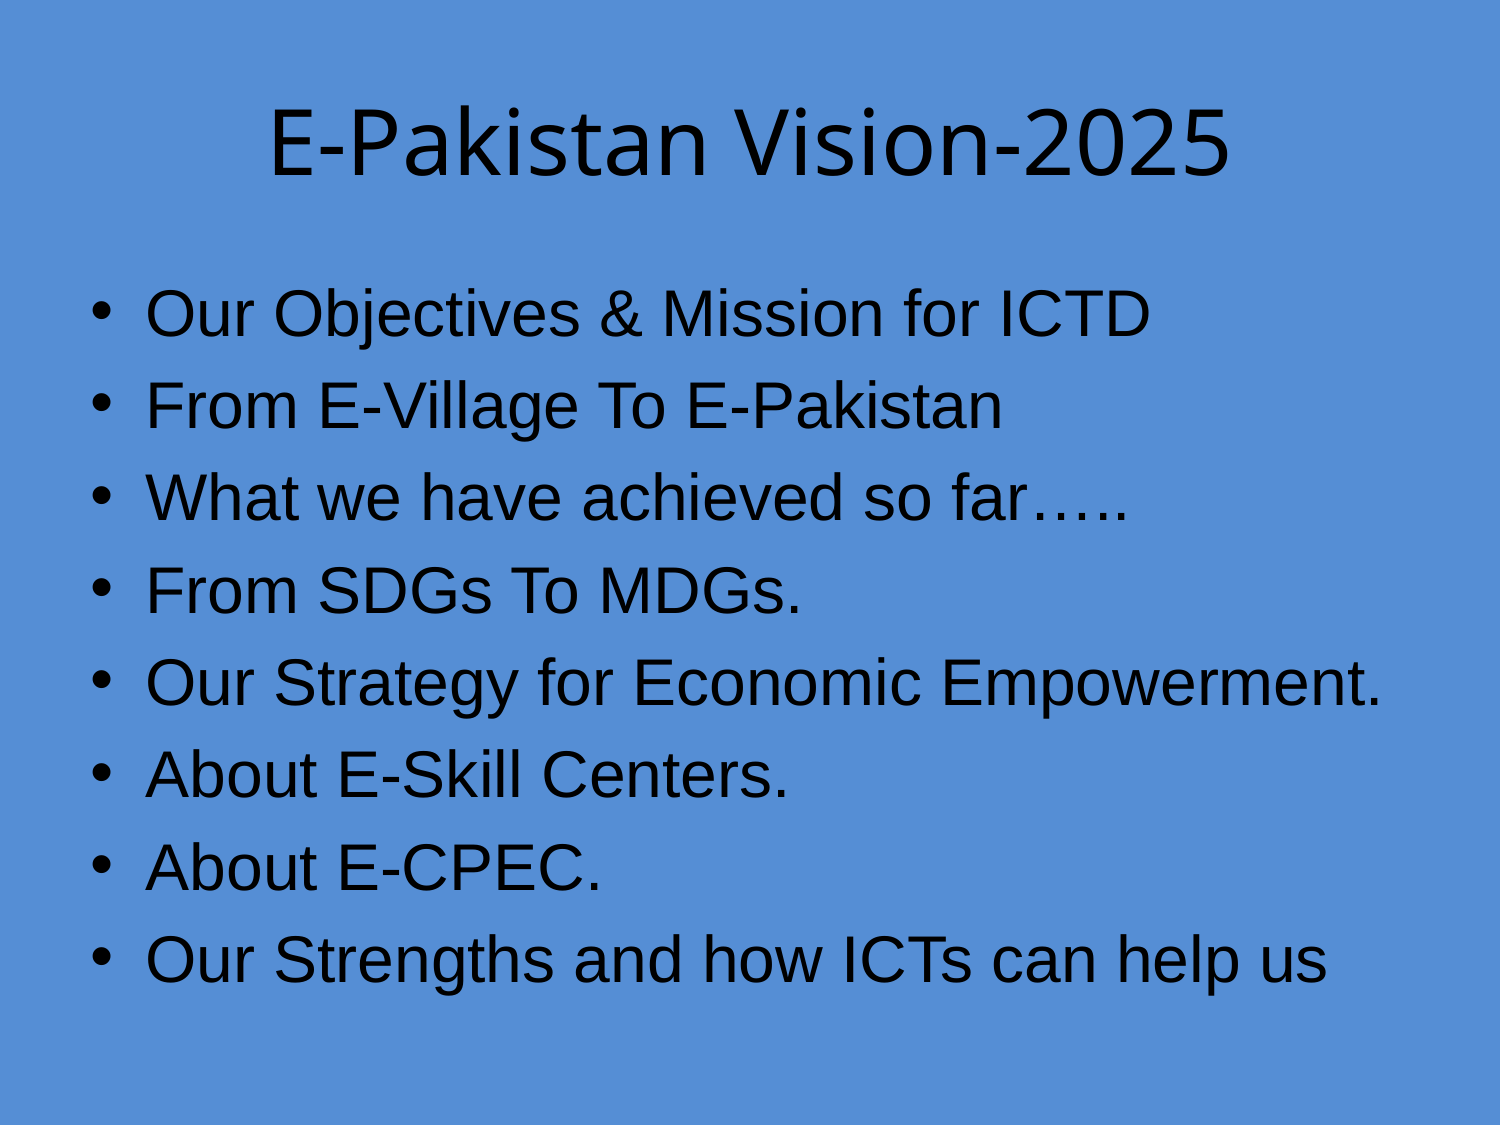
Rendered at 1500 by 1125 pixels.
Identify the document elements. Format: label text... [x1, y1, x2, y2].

title E-Pakistan Vision-2025 [75, 45, 1425, 233]
list Our Objectives & Mission for ICTD From E-Village To E-Pakistan What we have achieved so far….. From SDGs To MDGs. Our Strategy for Economic Empowerment. About E-Skill Centers. About E-CPEC. Our Strengths and how ICTs can help us [75, 262, 1425, 1005]
